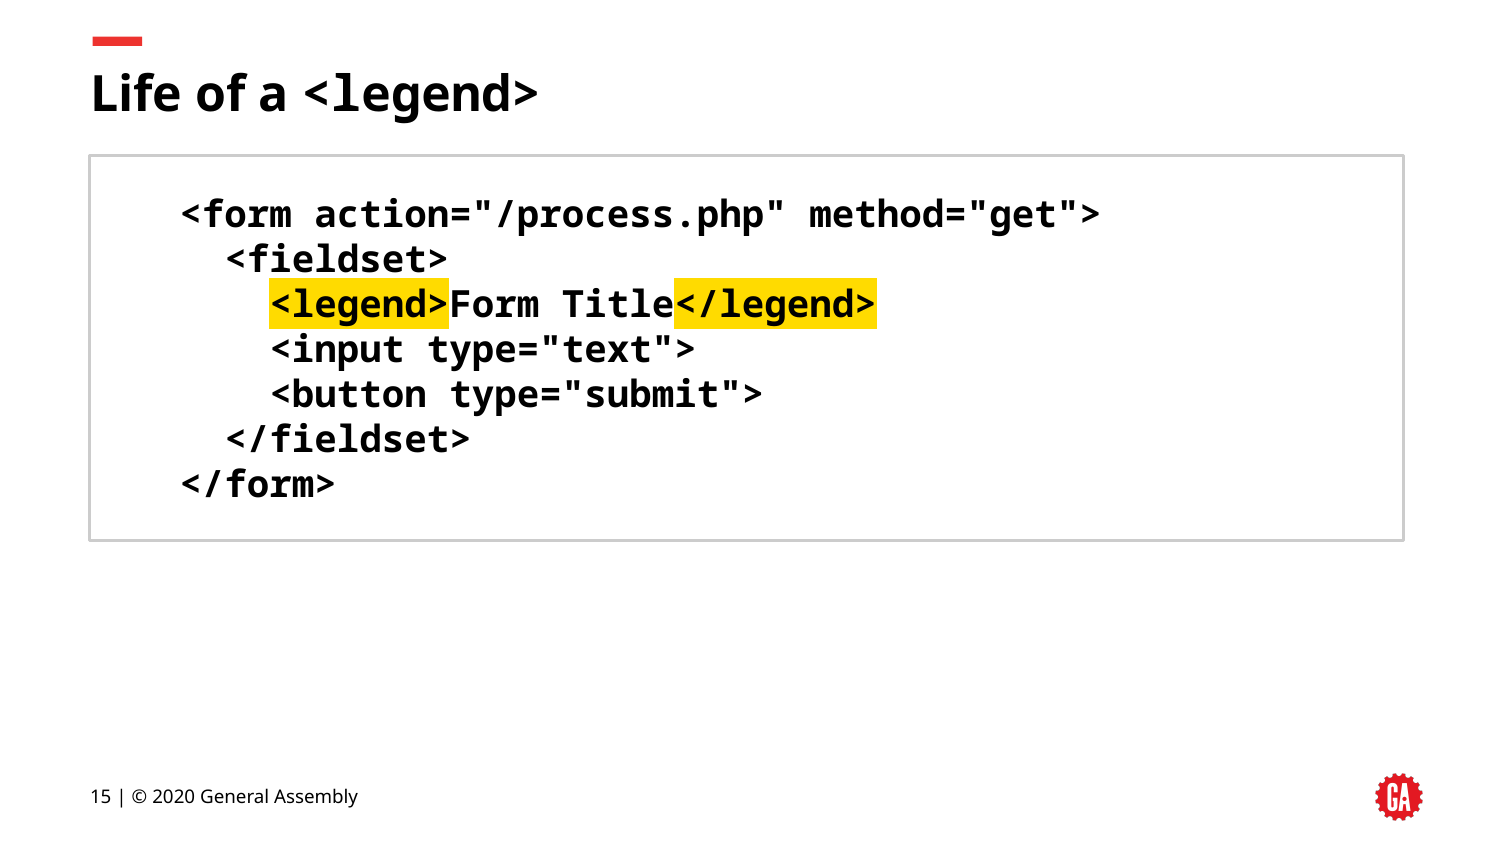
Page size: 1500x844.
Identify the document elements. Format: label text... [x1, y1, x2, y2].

slide_number ‹#› | © 2020 General Assembly [75, 764, 465, 830]
text_box <form action="/process.php" method="get"> <fieldset> <legend>Form Title</legend> <input type="text"> <button type="submit"> </fieldset> </form> [89, 155, 1404, 541]
picture [1373, 771, 1425, 823]
title Life of a <legend> [75, 46, 1473, 140]
